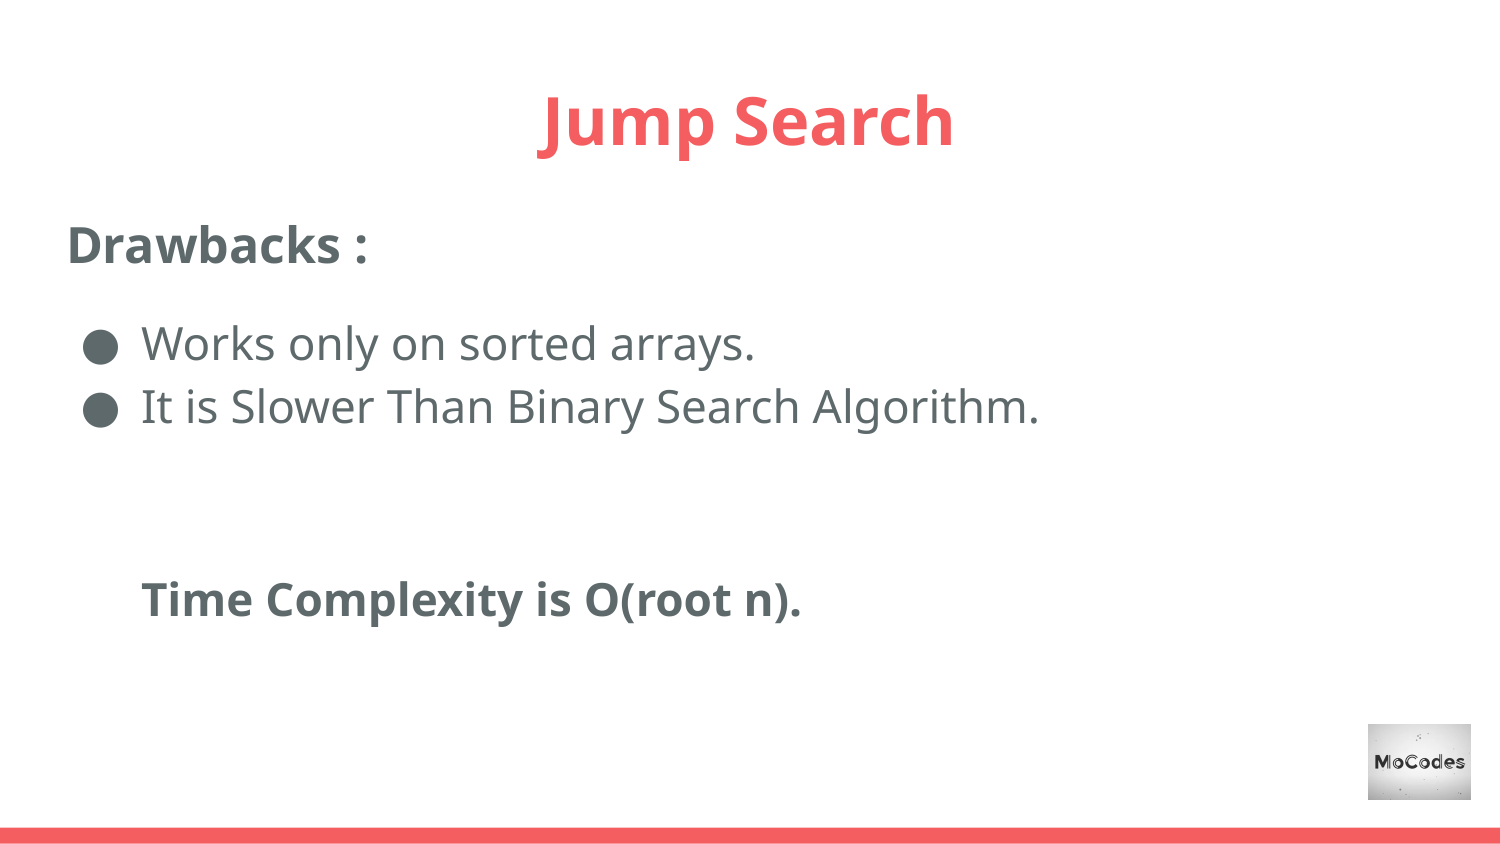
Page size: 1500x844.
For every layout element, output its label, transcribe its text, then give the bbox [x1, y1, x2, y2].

list Drawbacks : Works only on sorted arrays. It is Slower Than Binary Search Algorithm. Time Complexity is O(root n). [51, 189, 1449, 750]
title Jump Search [51, 64, 1449, 167]
picture [1367, 724, 1471, 800]
